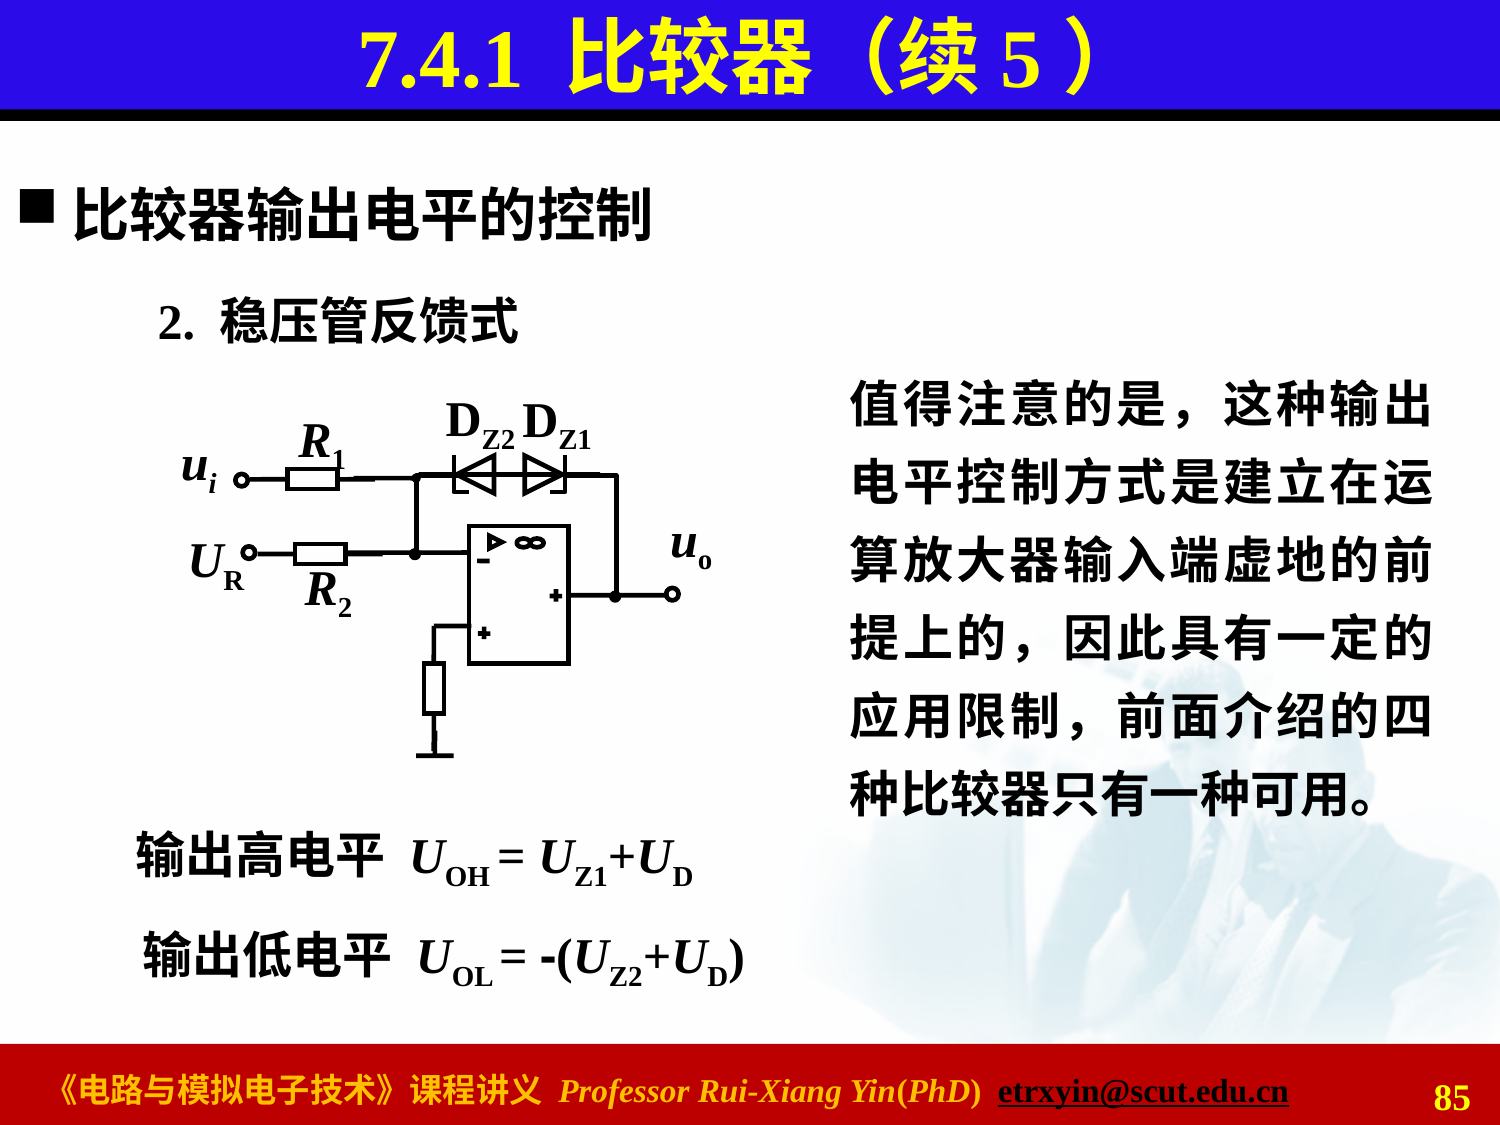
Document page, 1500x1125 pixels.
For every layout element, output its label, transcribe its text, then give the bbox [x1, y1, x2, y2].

text_box 值得注意的是，这种输出电平控制方式是建立在运算放大器输入端虚地的前提上的，因此具有一定的应用限制，前面介绍的四种比较器只有一种可用。 [835, 347, 1449, 830]
text_box 输出高电平 UOH = UZ1+UD [120, 816, 709, 900]
picture [0, 156, 1500, 1043]
slide_number 85 [1344, 1065, 1486, 1113]
text_box 2. 稳压管反馈式 [142, 281, 535, 357]
title 7.4.1 比较器（续5） [0, 0, 1500, 156]
list 比较器输出电平的控制 [0, 171, 1403, 824]
text_box 输出低电平 UOL = -(UZ2+UD) [127, 916, 761, 1000]
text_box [164, 379, 730, 756]
